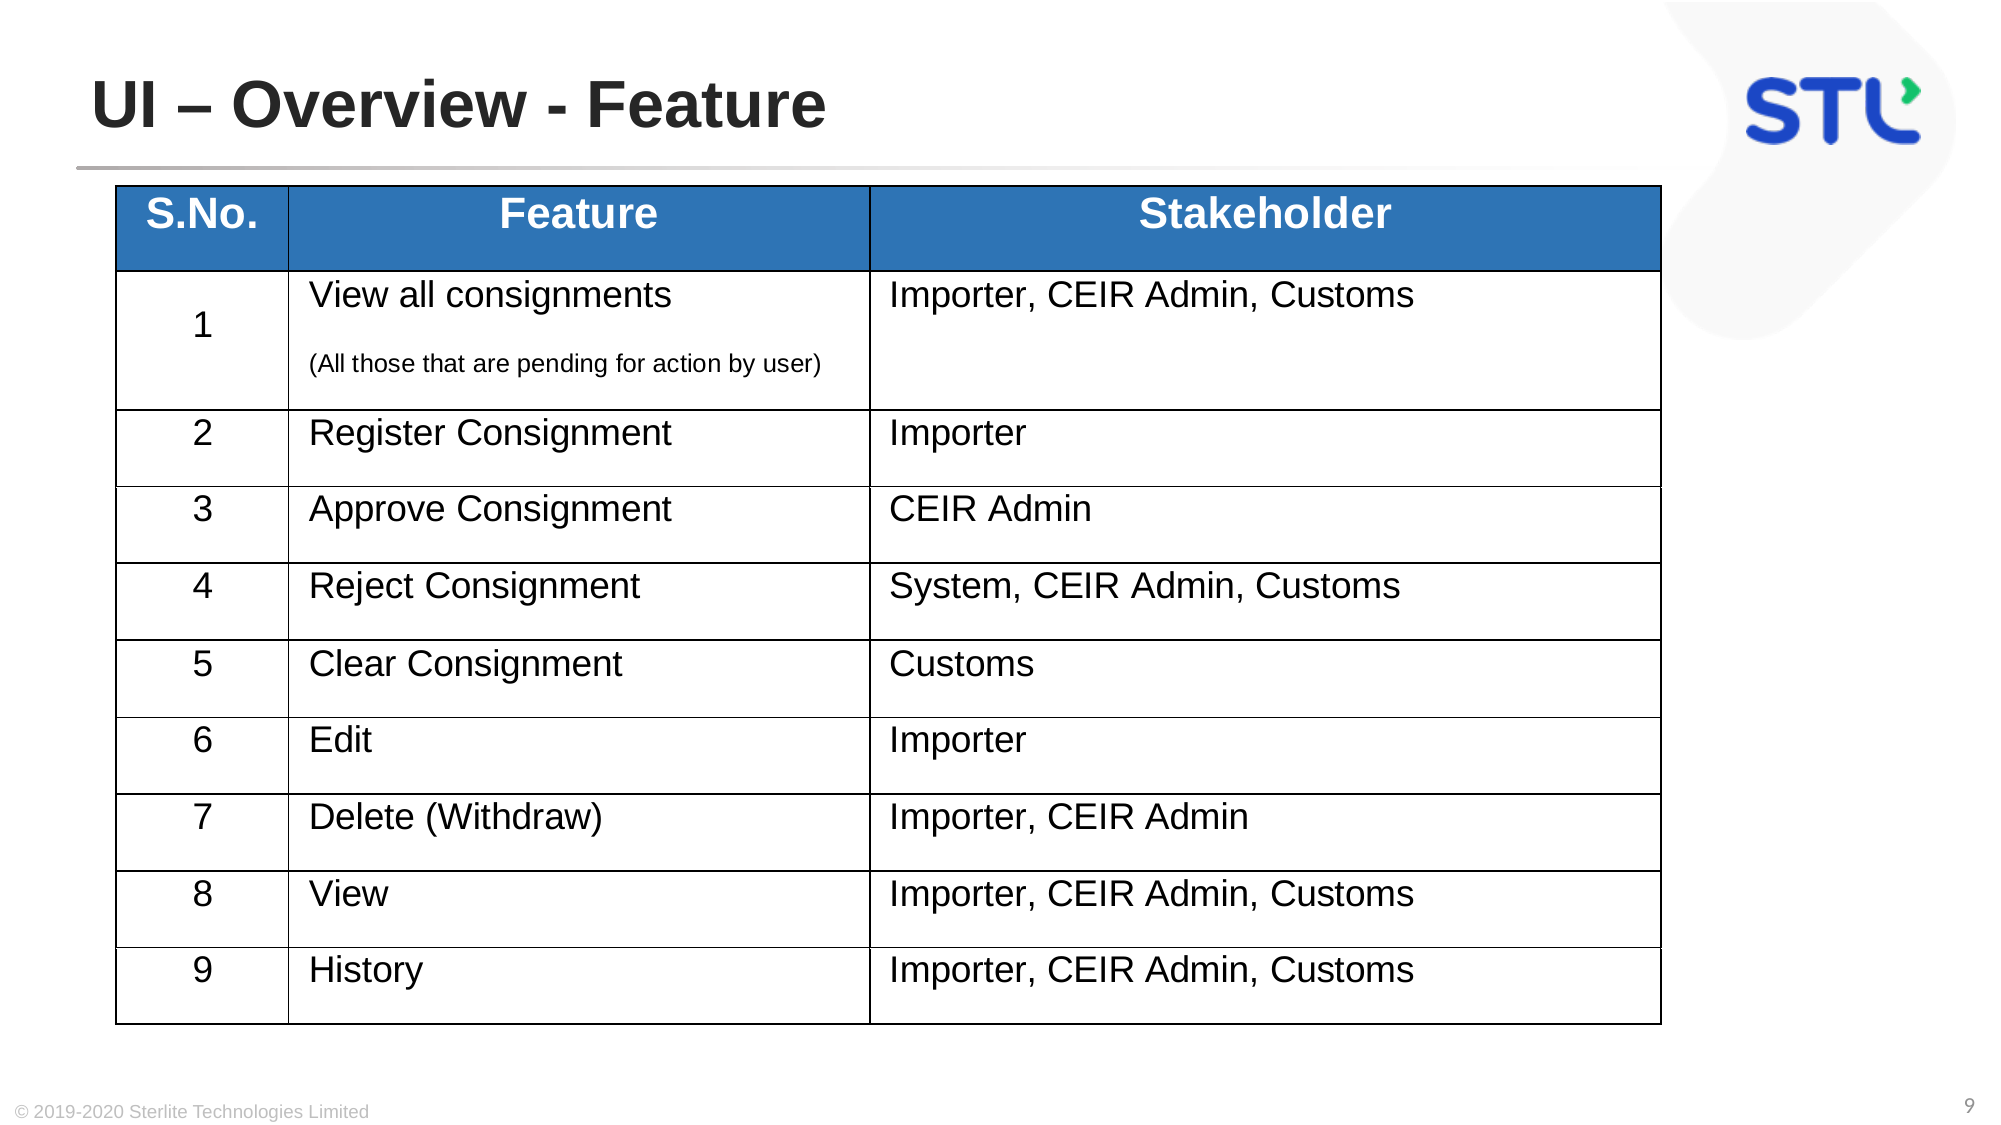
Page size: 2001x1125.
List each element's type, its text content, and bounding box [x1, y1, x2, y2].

title UI – Overview - Feature [76, 35, 1564, 167]
footer © 2019-2020 Sterlite Technologies Limited [0, 1083, 455, 1125]
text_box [114, 184, 1712, 1109]
picture [1746, 77, 1921, 145]
slide_number 9 [1955, 1083, 1997, 1122]
